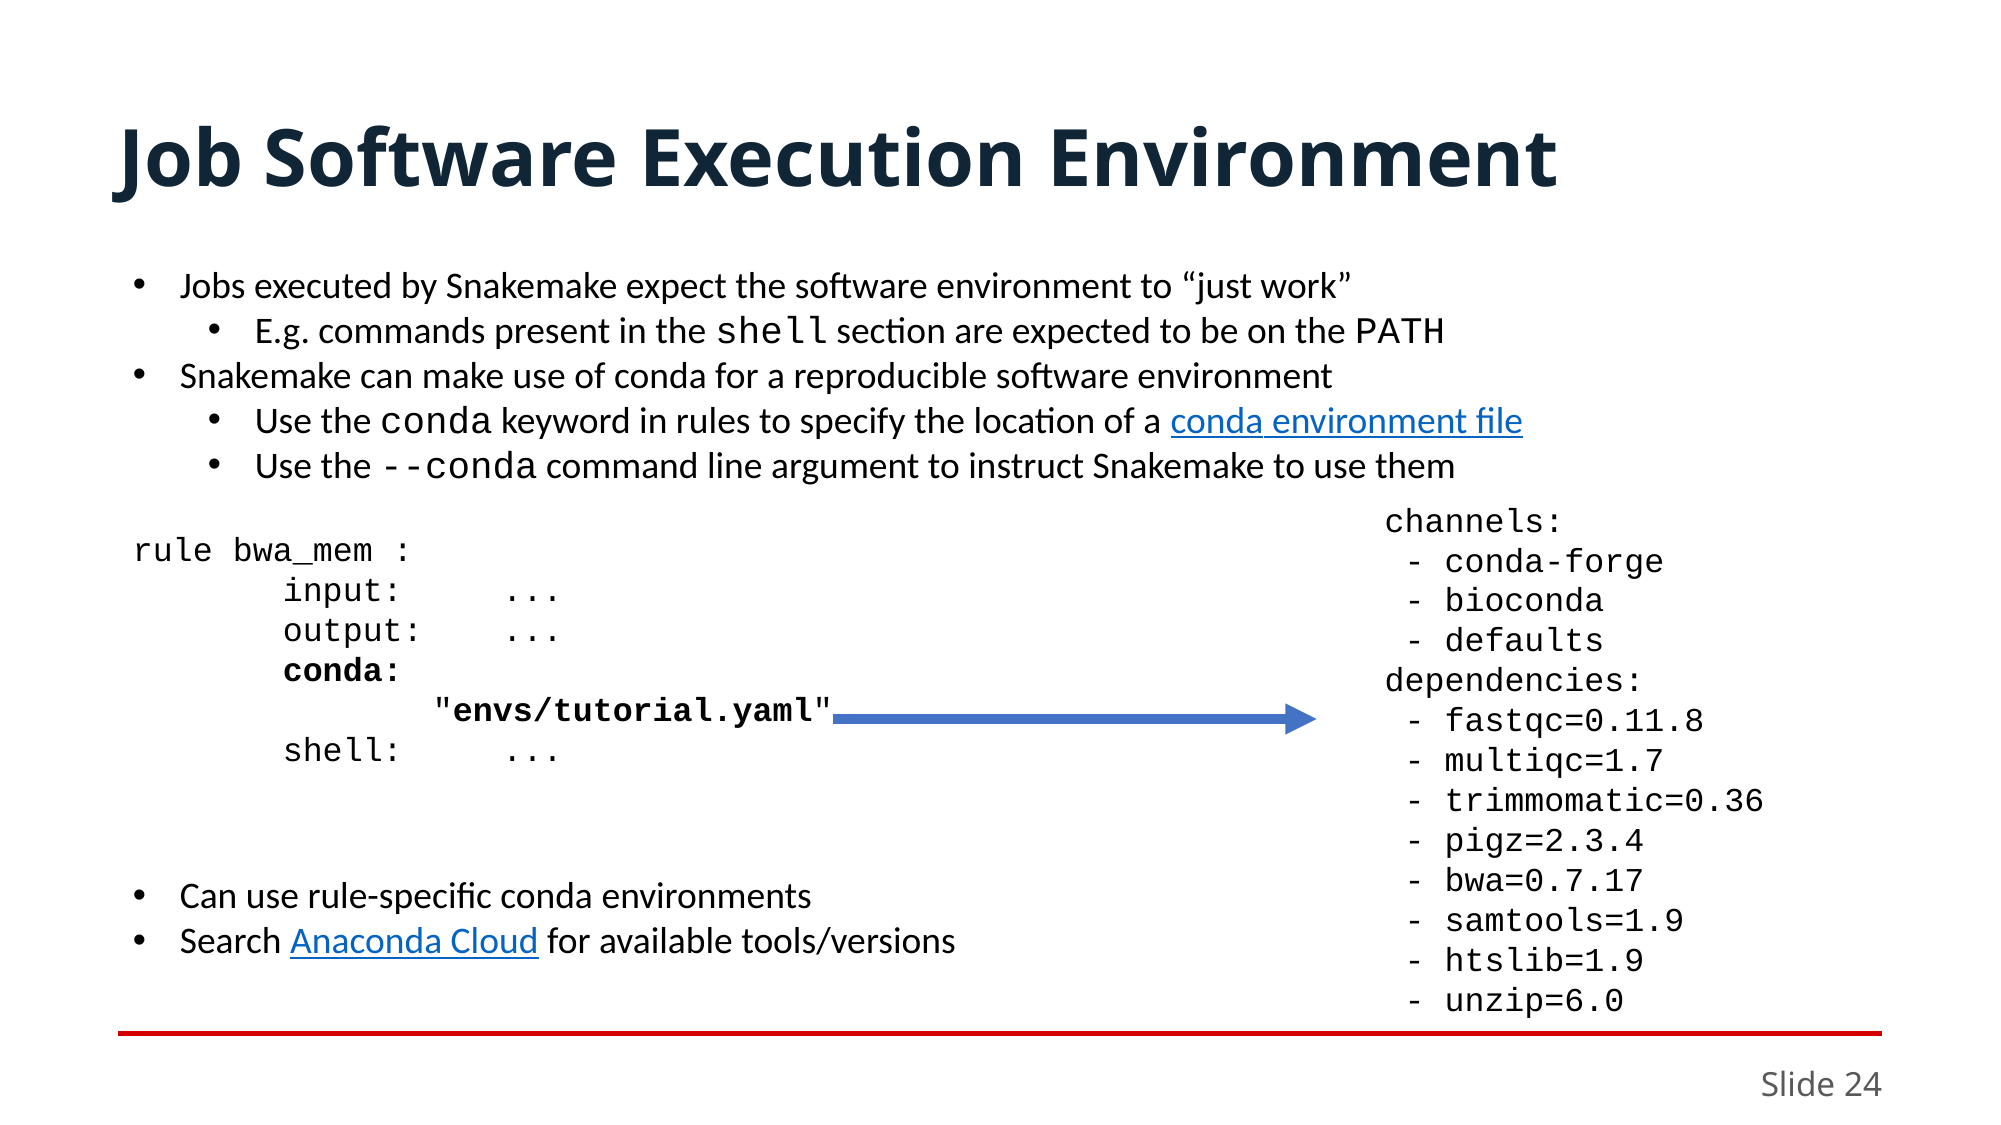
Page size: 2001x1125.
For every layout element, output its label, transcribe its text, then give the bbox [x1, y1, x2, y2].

text_box Can use rule-specific conda environments Search Anaconda Cloud for available tools/versions [118, 864, 994, 969]
slide_number Slide 24 [1488, 1062, 1883, 1093]
text_box Jobs executed by Snakemake expect the software environment to “just work” E.g. commands present in the shell section are expected to be on the PATH Snakemake can make use of conda for a reproducible software environment Use the conda keyword in rules to specify the location of a conda environment file Use the --conda command line argument to instruct Snakemake to use them [118, 253, 1882, 494]
title Job Software Execution Environment [118, 118, 1883, 296]
text_box rule bwa_mem : input: ... output: ... conda: "envs/tutorial.yaml" shell: ... [118, 520, 925, 776]
text_box channels: - conda-forge - bioconda - defaults dependencies: - fastqc=0.11.8 - multiqc=1.7 - trimmomatic=0.36 - pigz=2.3.4 - bwa=0.7.17 - samtools=1.9 - htslib=1.9 - unzip=6.0 [1369, 491, 1866, 1026]
